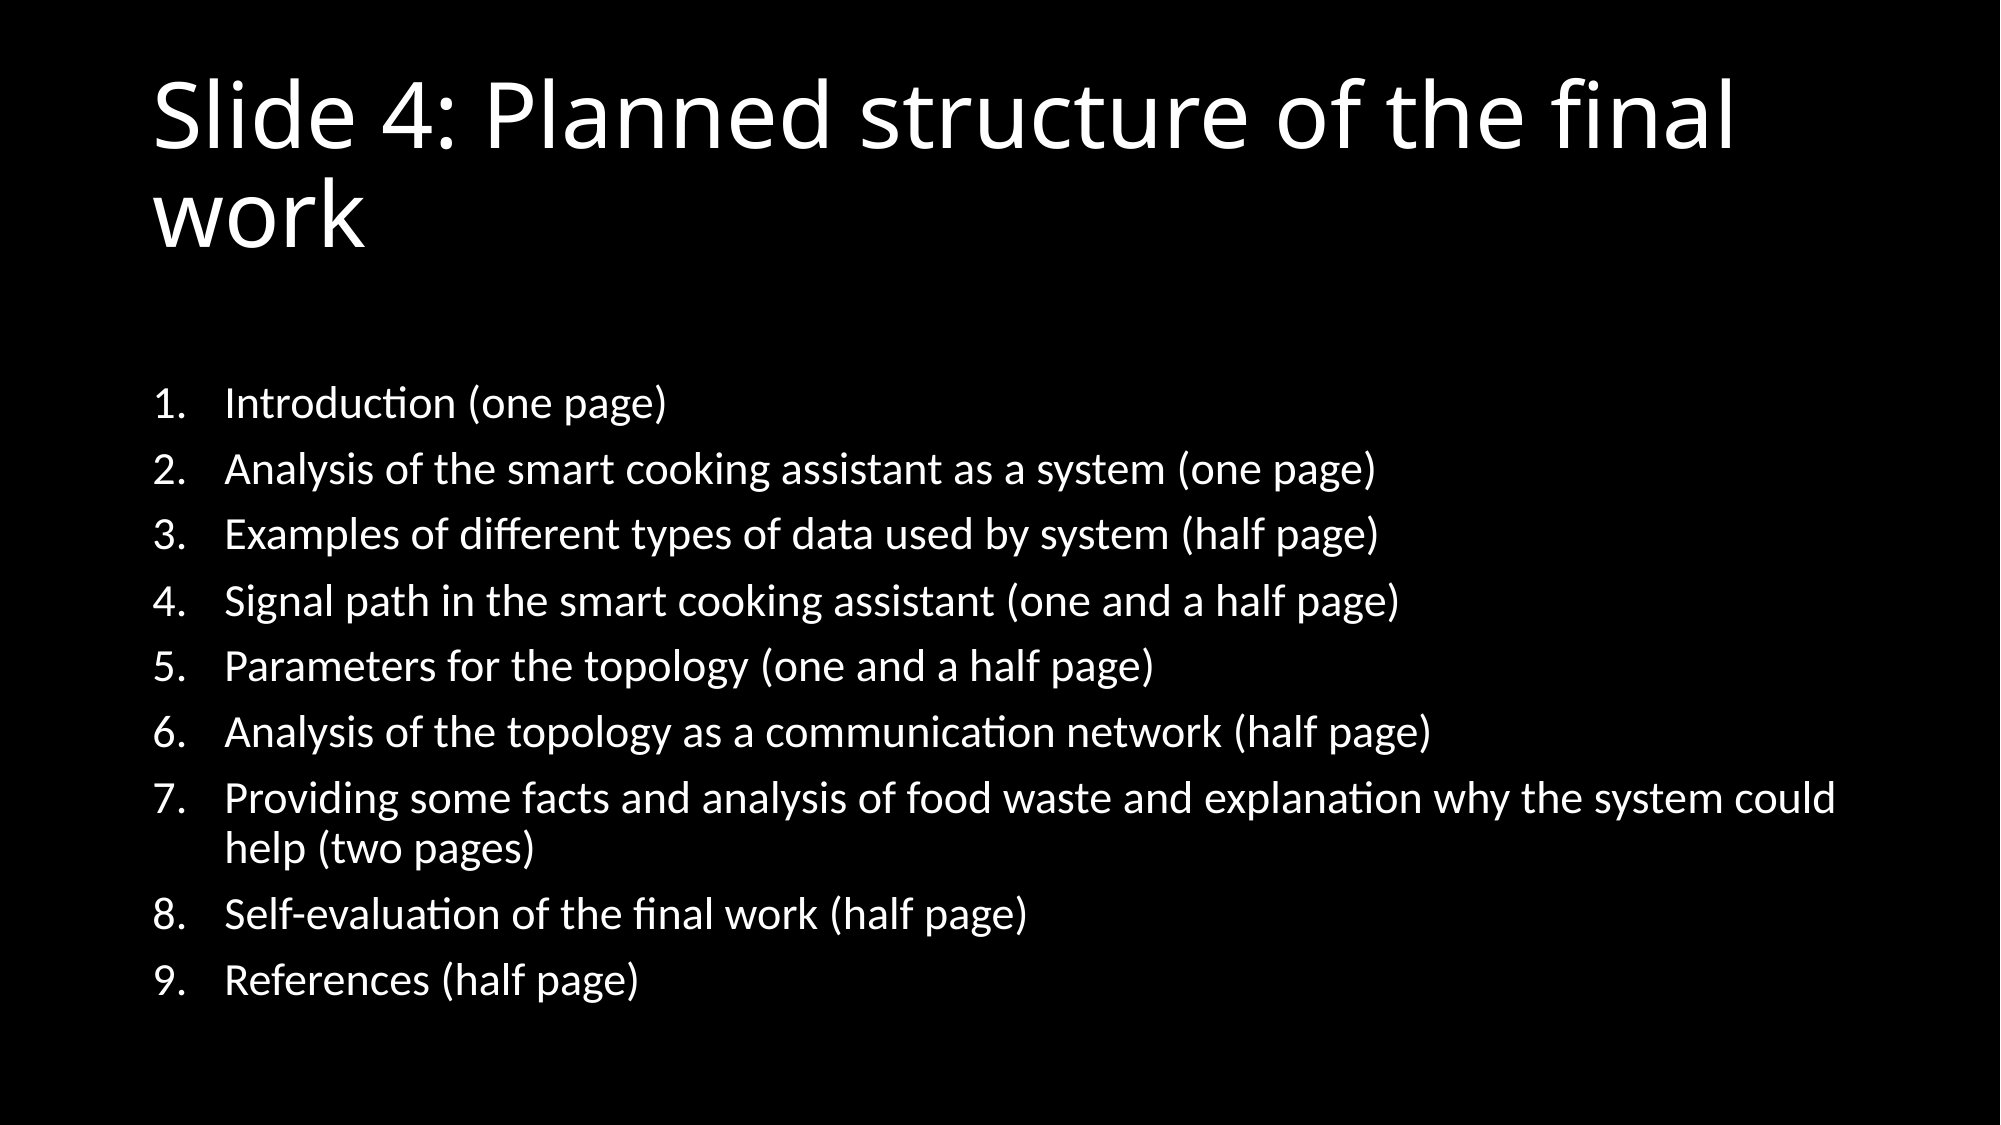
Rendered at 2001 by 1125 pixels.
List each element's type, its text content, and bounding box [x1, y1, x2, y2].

list Introduction (one page) Analysis of the smart cooking assistant as a system (one page) Examples of different types of data used by system (half page) Signal path in the smart cooking assistant (one and a half page) Parameters for the topology (one and a half page) Analysis of the topology as a communication network (half page) Providing some facts and analysis of food waste and explanation why the system could help (two pages) Self-evaluation of the final work (half page) References (half page) [137, 299, 1863, 1014]
title Slide 4: Planned structure of the final work [137, 59, 1863, 278]
